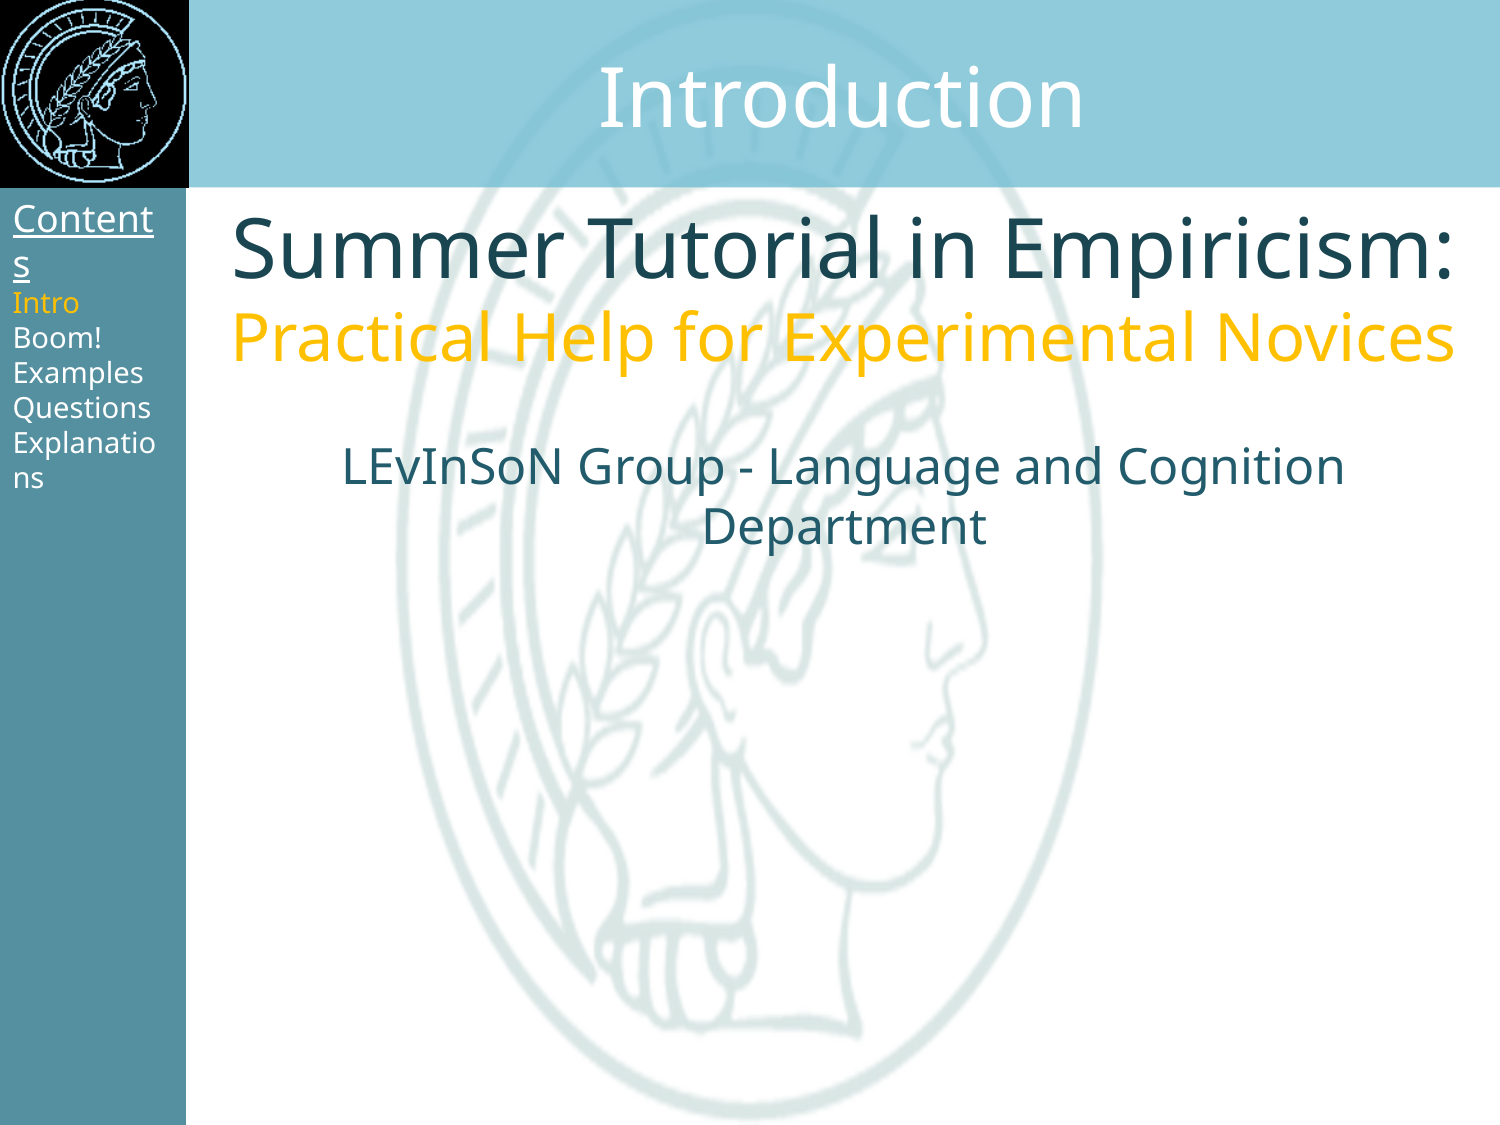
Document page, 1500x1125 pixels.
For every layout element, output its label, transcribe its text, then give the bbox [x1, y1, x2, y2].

text_box Contents Intro Boom! Examples Questions Explanations [0, 196, 186, 502]
text_box [0, 195, 188, 1125]
text_box Summer Tutorial in Empiricism: Practical Help for Experimental Novices LEvInSoN Group - Language and Cognition Department [188, 187, 1500, 623]
text_box Introduction [192, 0, 1500, 187]
picture [0, 0, 189, 188]
